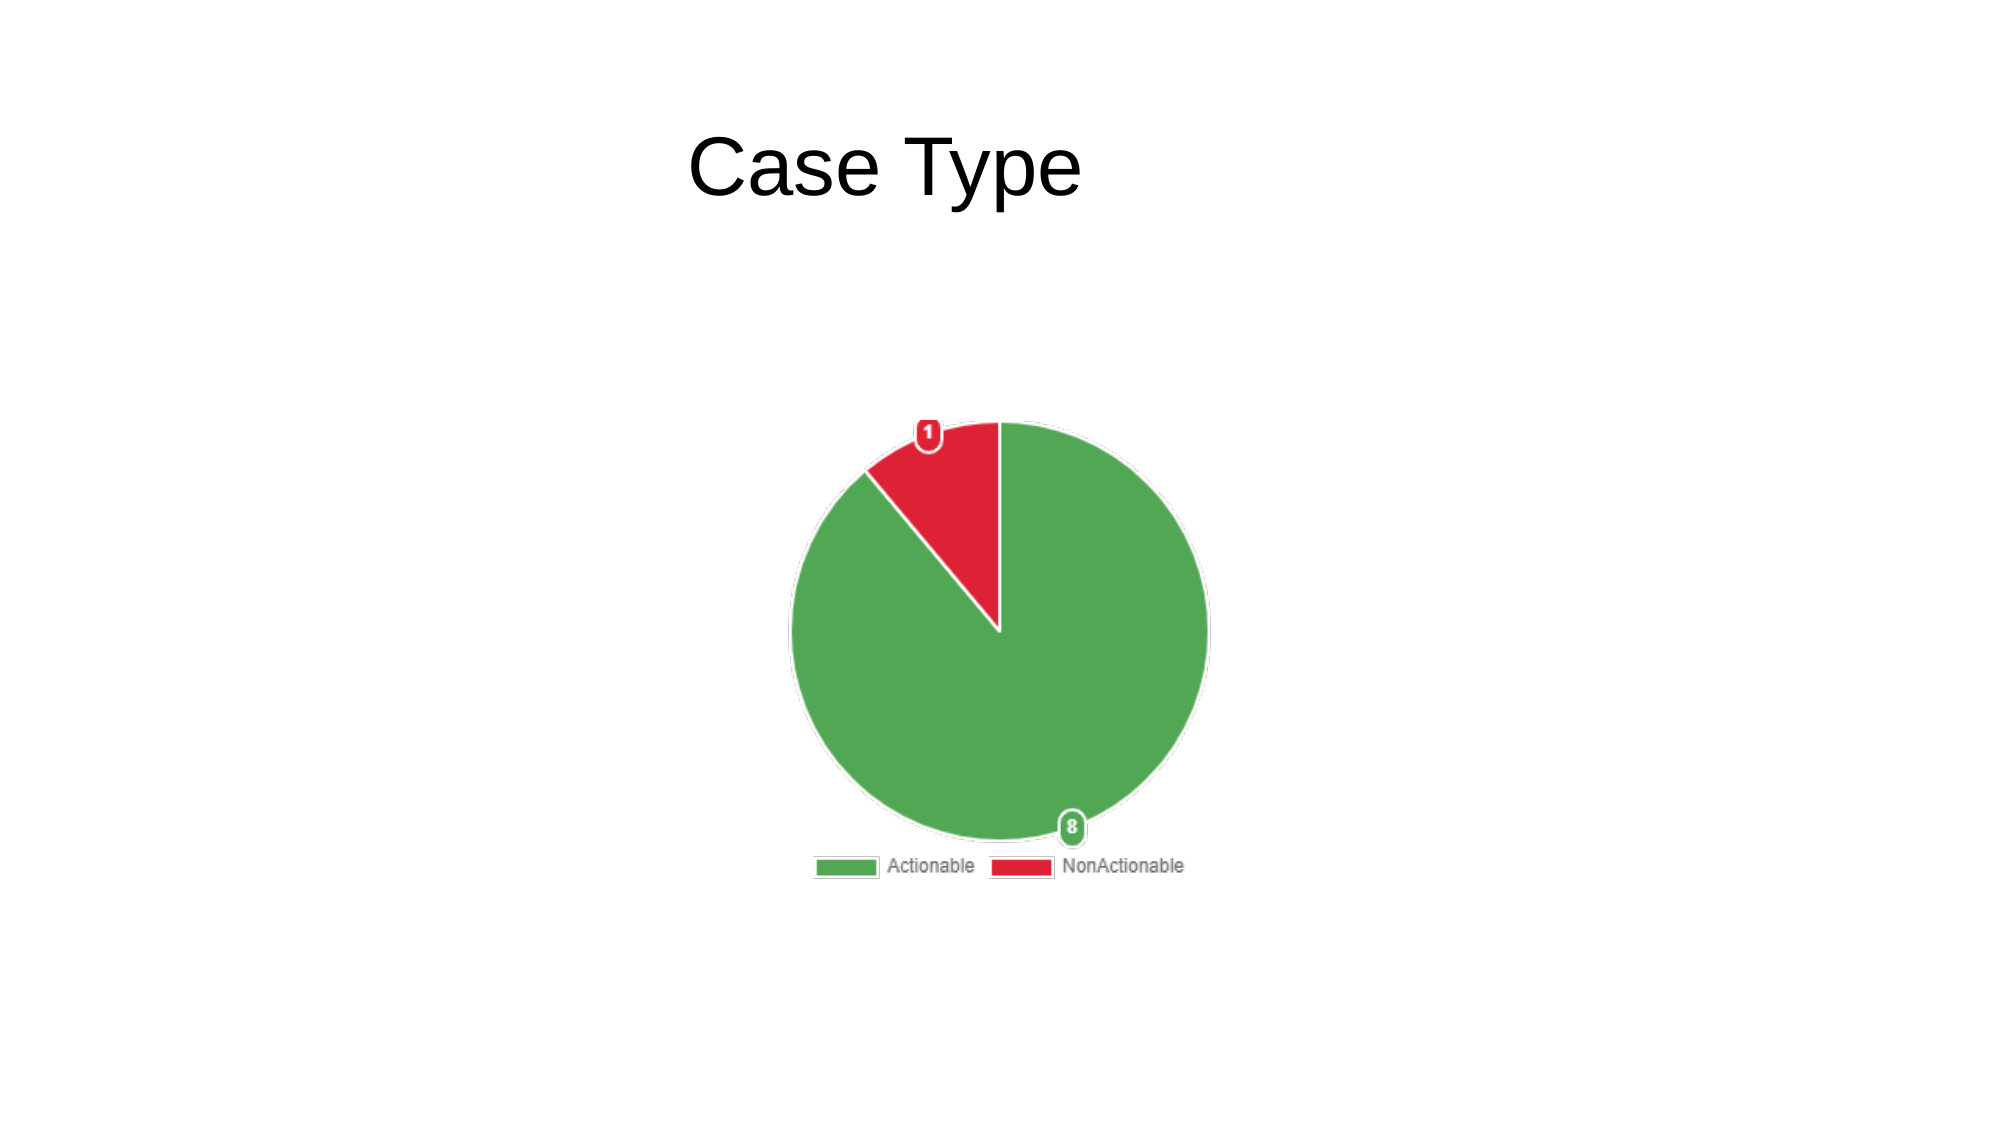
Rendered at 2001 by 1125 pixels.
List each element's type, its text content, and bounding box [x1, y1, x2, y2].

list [528, 420, 1472, 893]
title Case Type [137, 59, 1863, 278]
